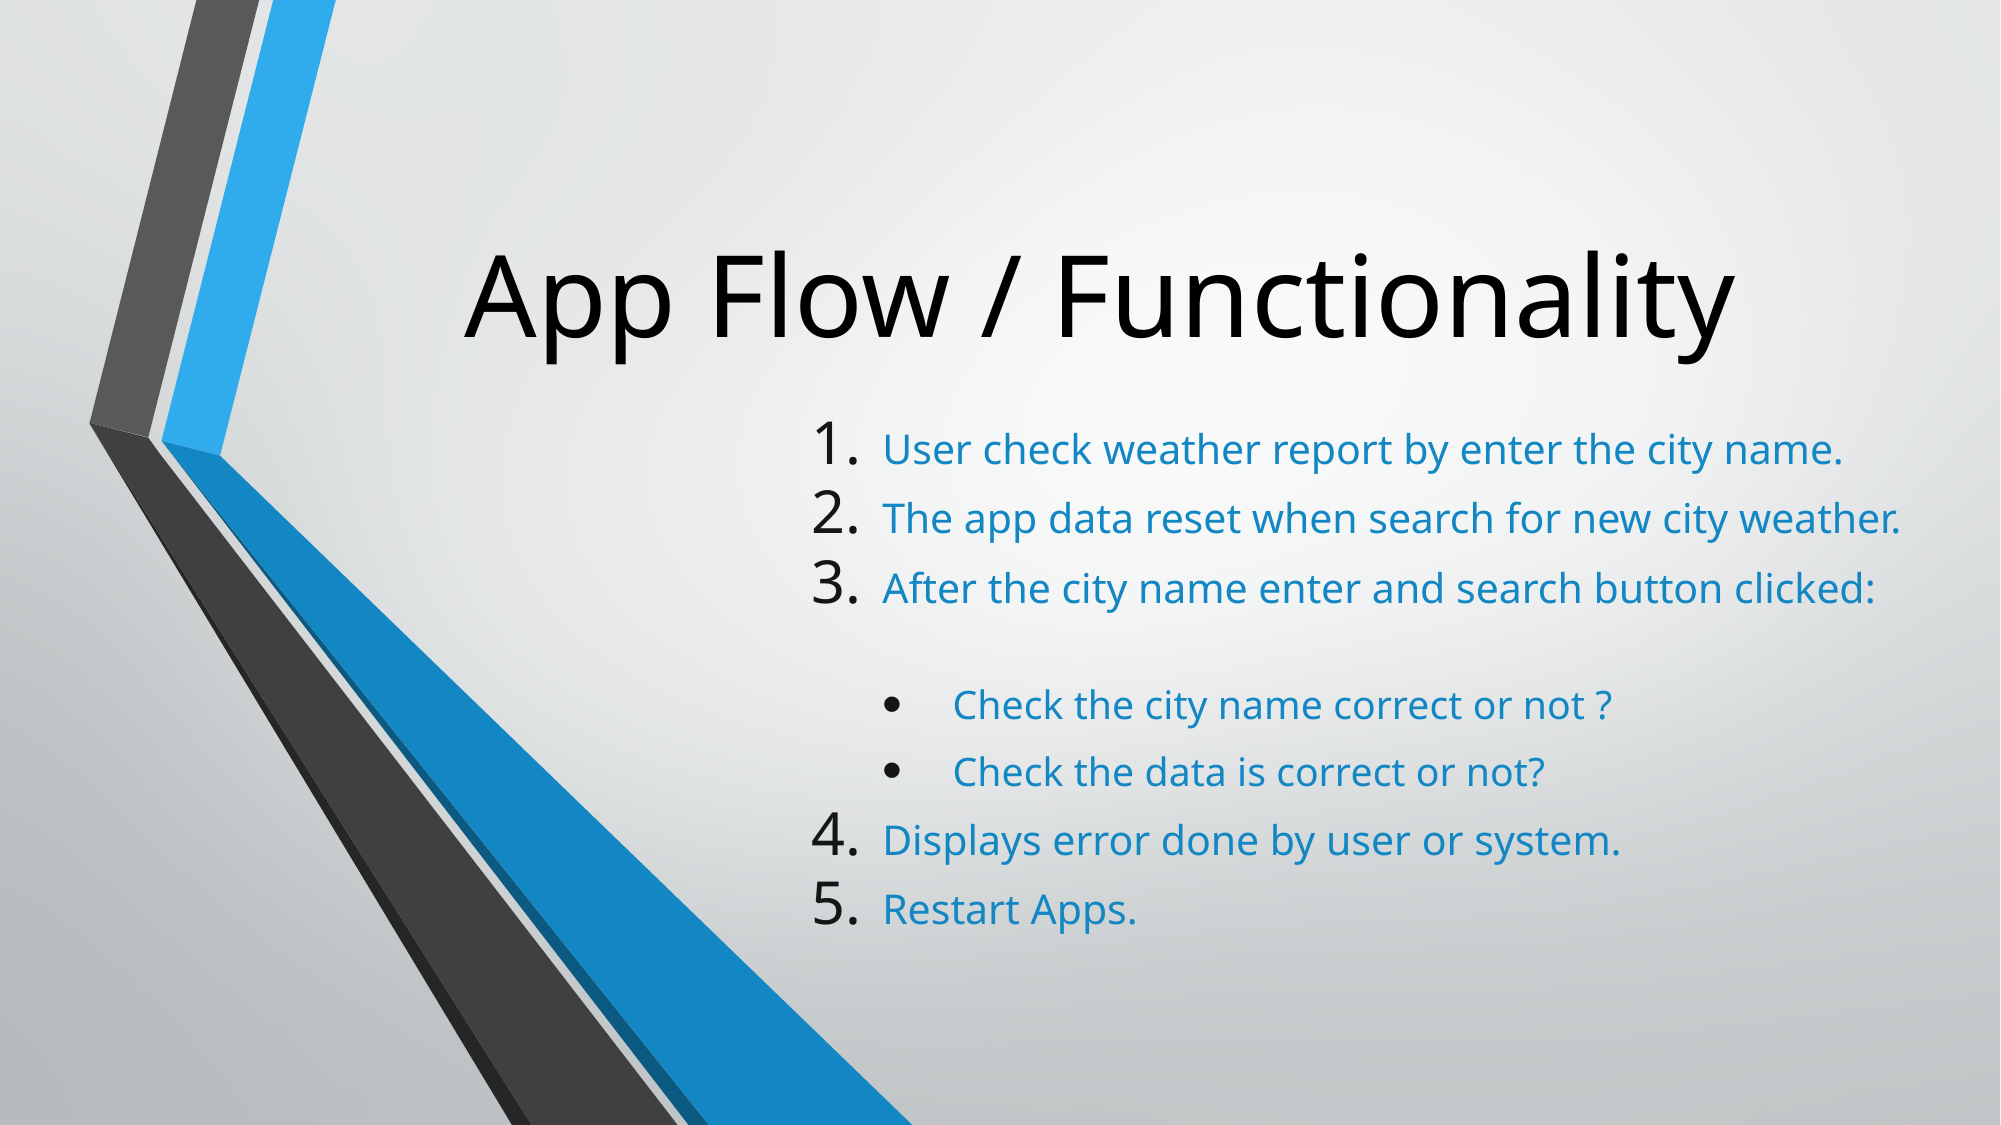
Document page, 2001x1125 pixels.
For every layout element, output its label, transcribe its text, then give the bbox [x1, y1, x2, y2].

subtitle User check weather report by enter the city name. The app data reset when search for new city weather. After the city name enter and search button clicked: Check the city name correct or not ? Check the data is correct or not? Displays error done by user or system. Restart Apps. [796, 416, 1925, 1015]
title App Flow / Functionality [325, 213, 1752, 368]
